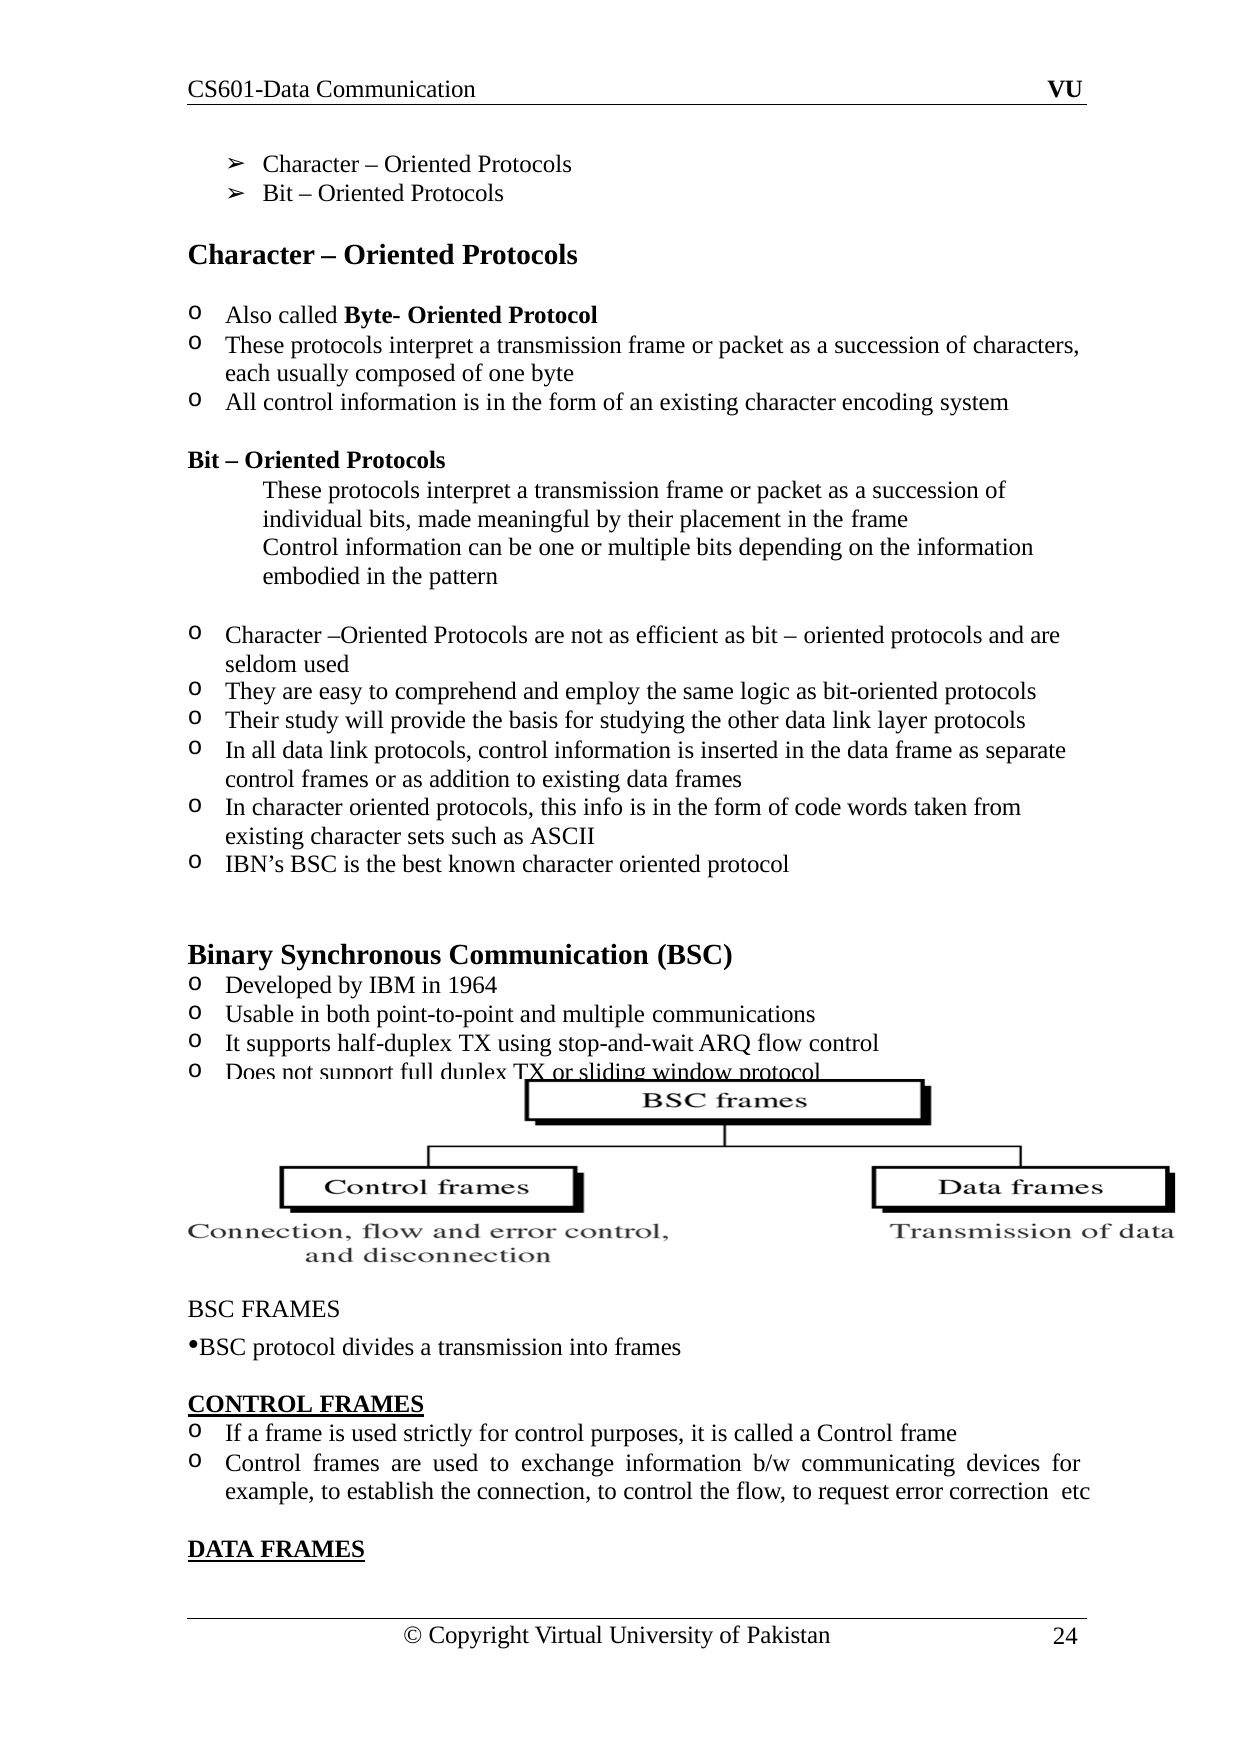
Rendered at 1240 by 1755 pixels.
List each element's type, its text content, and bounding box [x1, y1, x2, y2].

text_box BSC FRAMES •BSC protocol divides a transmission into frames CONTROL FRAMES If a frame is used strictly for control purposes, it is called a Control frame Control frames are used to exchange information b/w communicating devices for example, to establish the connection, to control the flow, to request error correction etc DATA FRAMES [185, 1293, 1093, 1563]
text_box [187, 1079, 1176, 1267]
text_box Character – Oriented Protocols Bit – Oriented Protocols Character – Oriented Protocols Also called Byte- Oriented Protocol These protocols interpret a transmission frame or packet as a succession of characters, each usually composed of one byte All control information is in the form of an existing character encoding system Bit – Oriented Protocols These protocols interpret a transmission frame or packet as a succession of individual bits, made meaningful by their placement in the frame Control information can be one or multiple bits depending on the information embodied in the pattern Character –Oriented Protocols are not as efficient as bit – oriented protocols and are seldom used They are easy to comprehend and employ the same logic as bit-oriented protocols Their study will provide the basis for studying the other data link layer protocols In all data link protocols, control information is inserted in the data frame as separate control frames or as addition to existing data frames In character oriented protocols, this info is in the form of code words taken from existing character sets such as ASCII IBN’s BSC is the best known character oriented protocol Binary Synchronous Communication (BSC) Developed by IBM in 1964 Usable in both point-to-point and multiple communications It supports half-duplex TX using stop-and-wait ARQ flow control Does not support full duplex TX or sliding window protocol [185, 147, 1093, 1086]
text_box VU [1045, 72, 1086, 103]
footer © Copyright Virtual University of Pakistan [401, 1621, 840, 1755]
slide_number 24 [1048, 1621, 1095, 1755]
text_box CS601-Data Communication [185, 72, 481, 103]
